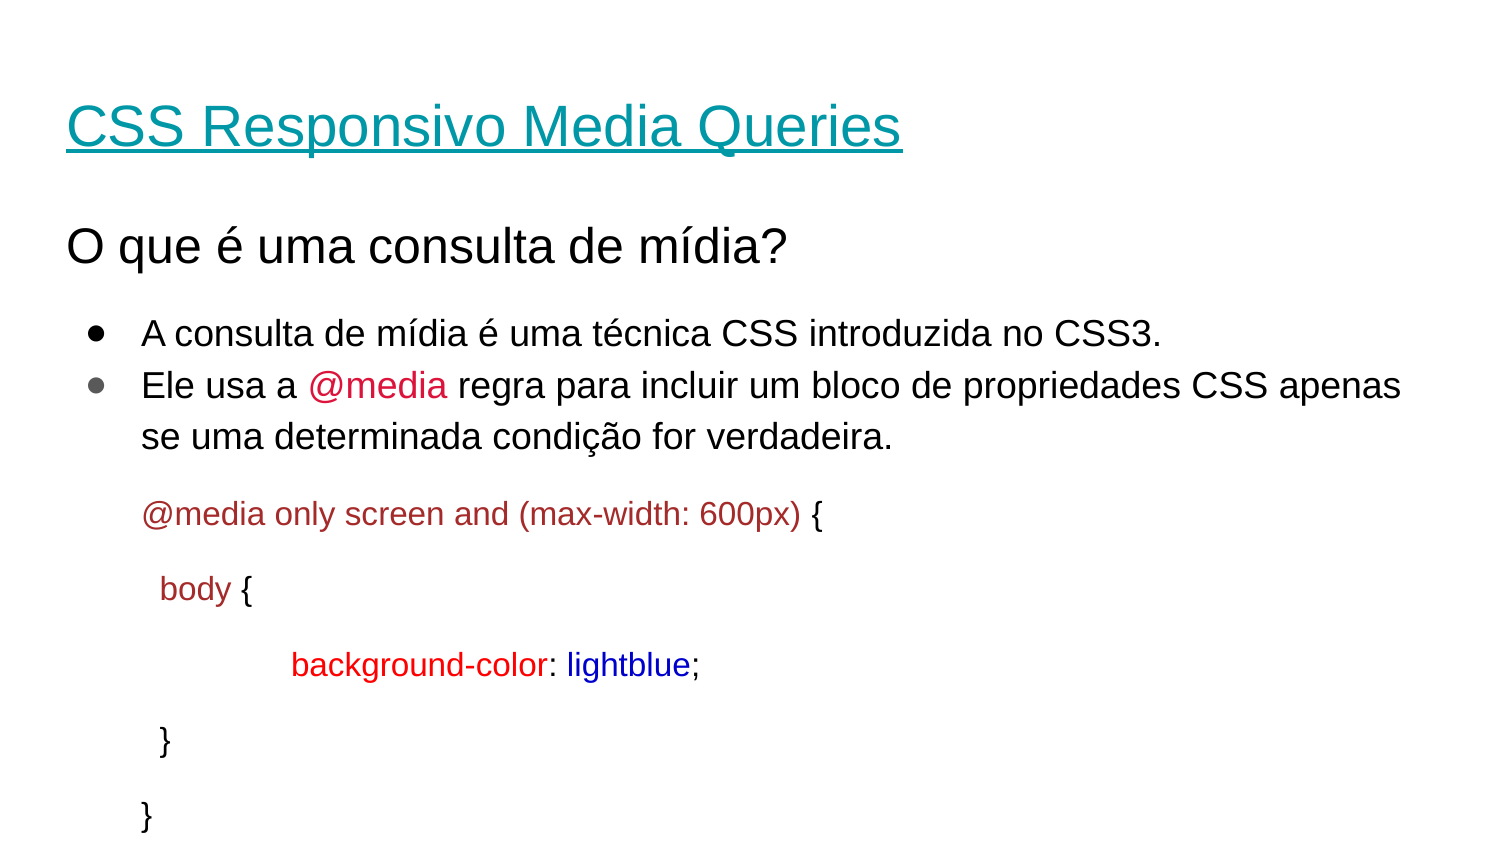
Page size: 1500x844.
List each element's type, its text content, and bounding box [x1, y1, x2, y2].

list O que é uma consulta de mídia? A consulta de mídia é uma técnica CSS introduzida no CSS3. Ele usa a @media regra para incluir um bloco de propriedades CSS apenas se uma determinada condição for verdadeira. @media only screen and (max-width: 600px) { body { background-color: lightblue; } } [51, 189, 1449, 750]
title CSS Responsivo Media Queries [51, 72, 1449, 167]
